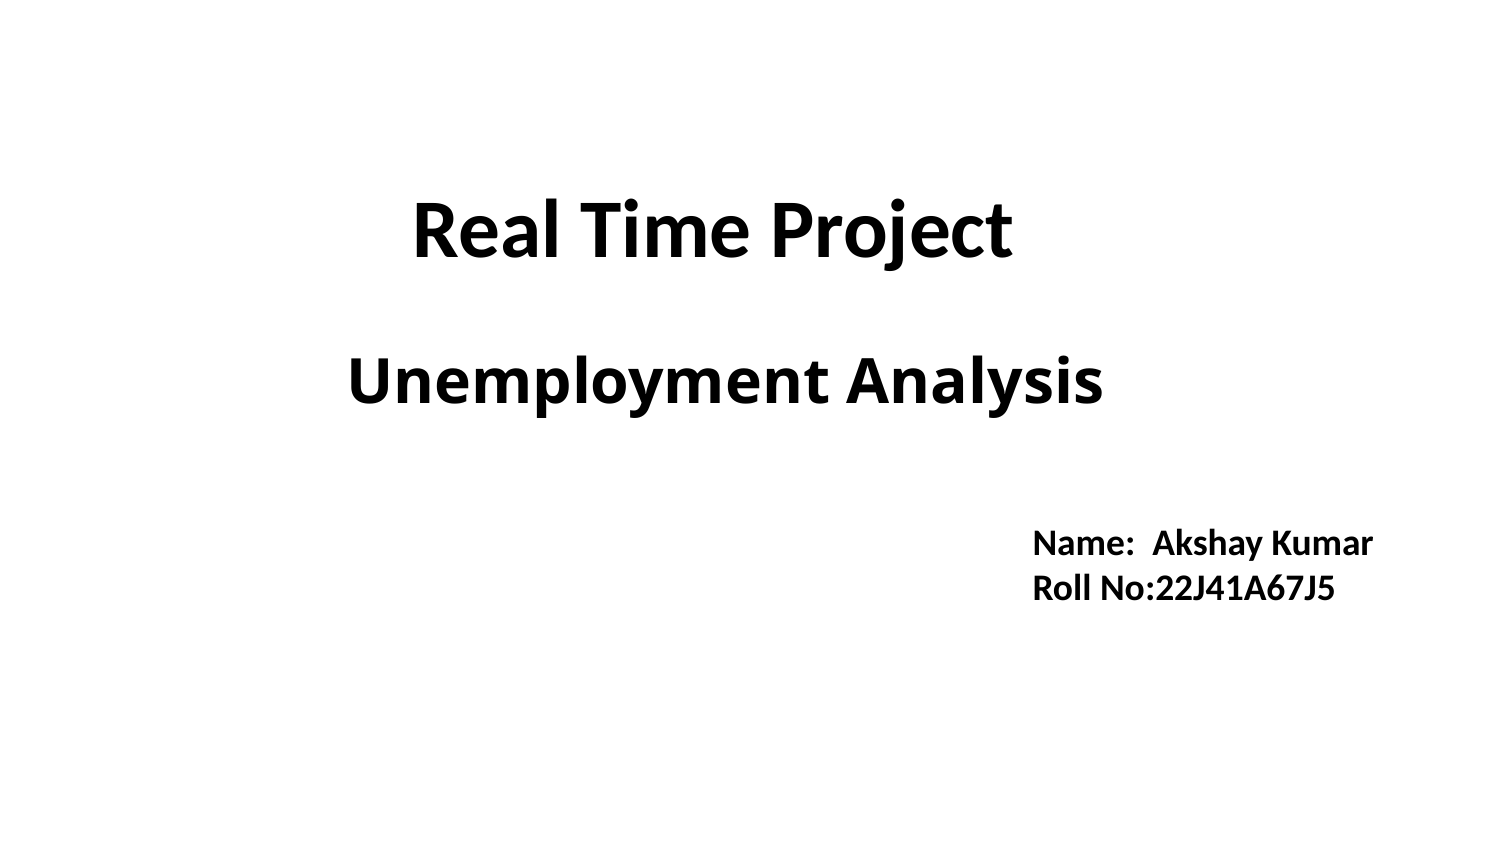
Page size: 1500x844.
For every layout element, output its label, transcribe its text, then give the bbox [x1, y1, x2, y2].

text_box Unemployment Analysis [278, 308, 1172, 449]
text_box Real Time Project [397, 166, 1033, 282]
text_box Name: Akshay Kumar Roll No:22J41A67J5 [1017, 510, 1434, 616]
